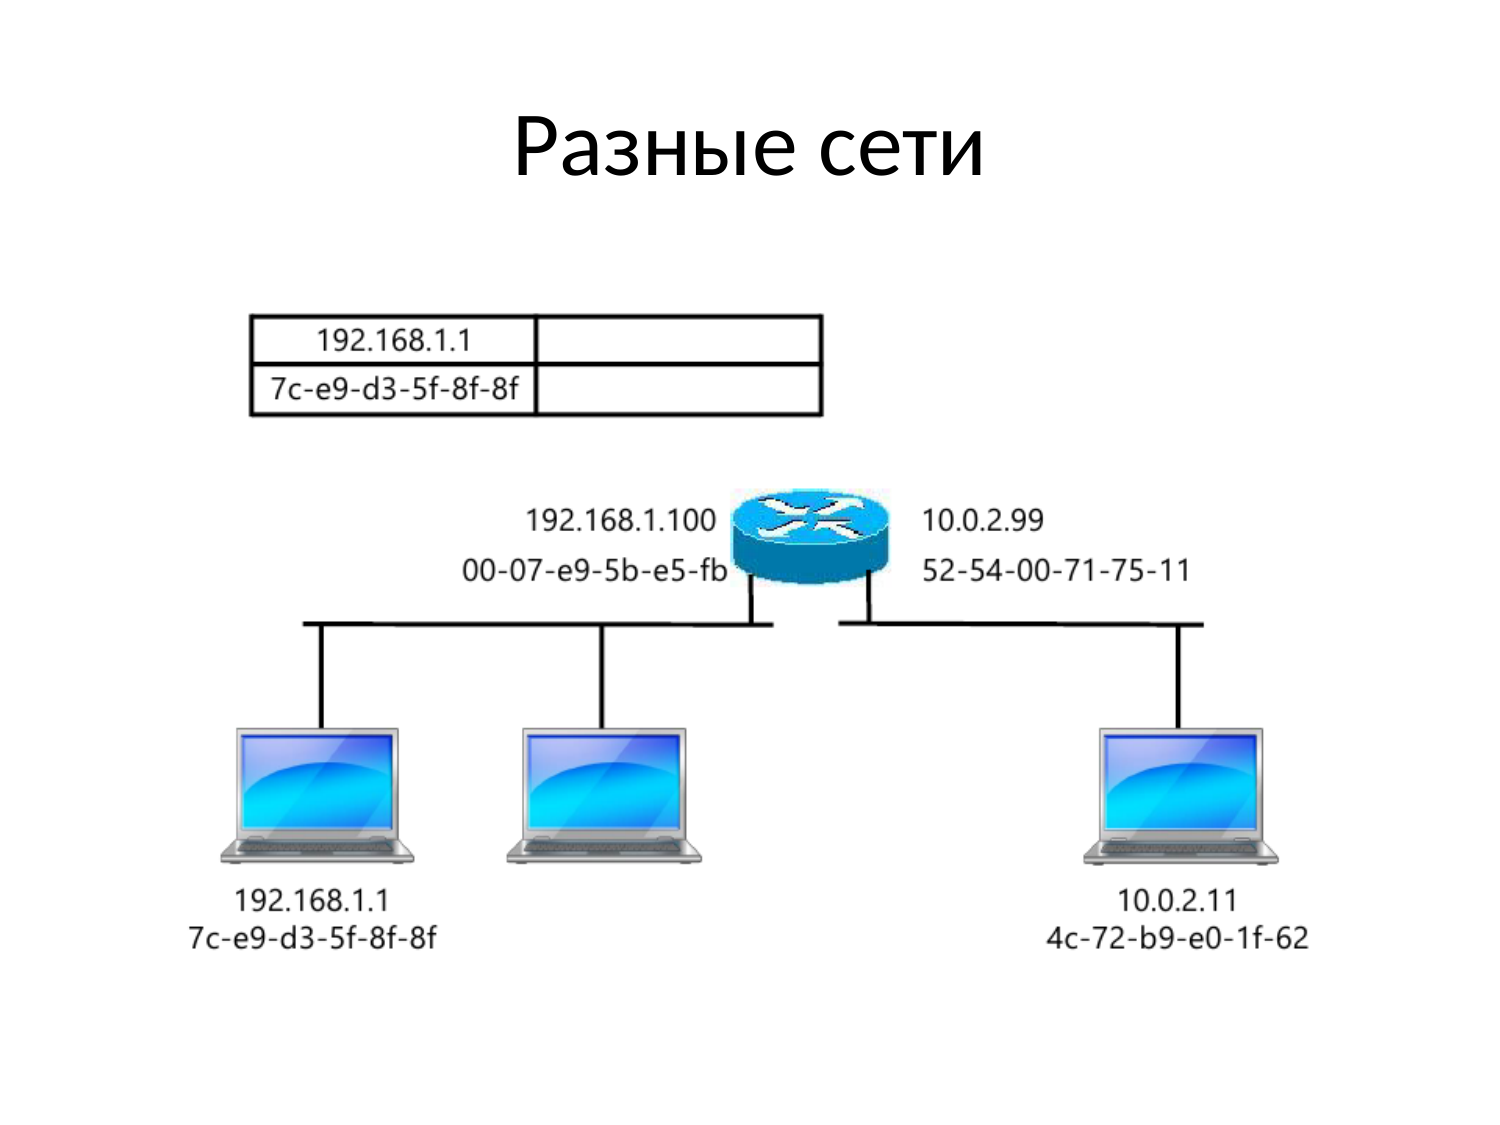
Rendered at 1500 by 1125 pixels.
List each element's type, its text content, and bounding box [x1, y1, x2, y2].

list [138, 265, 1362, 1002]
title Разные сети [75, 45, 1425, 233]
